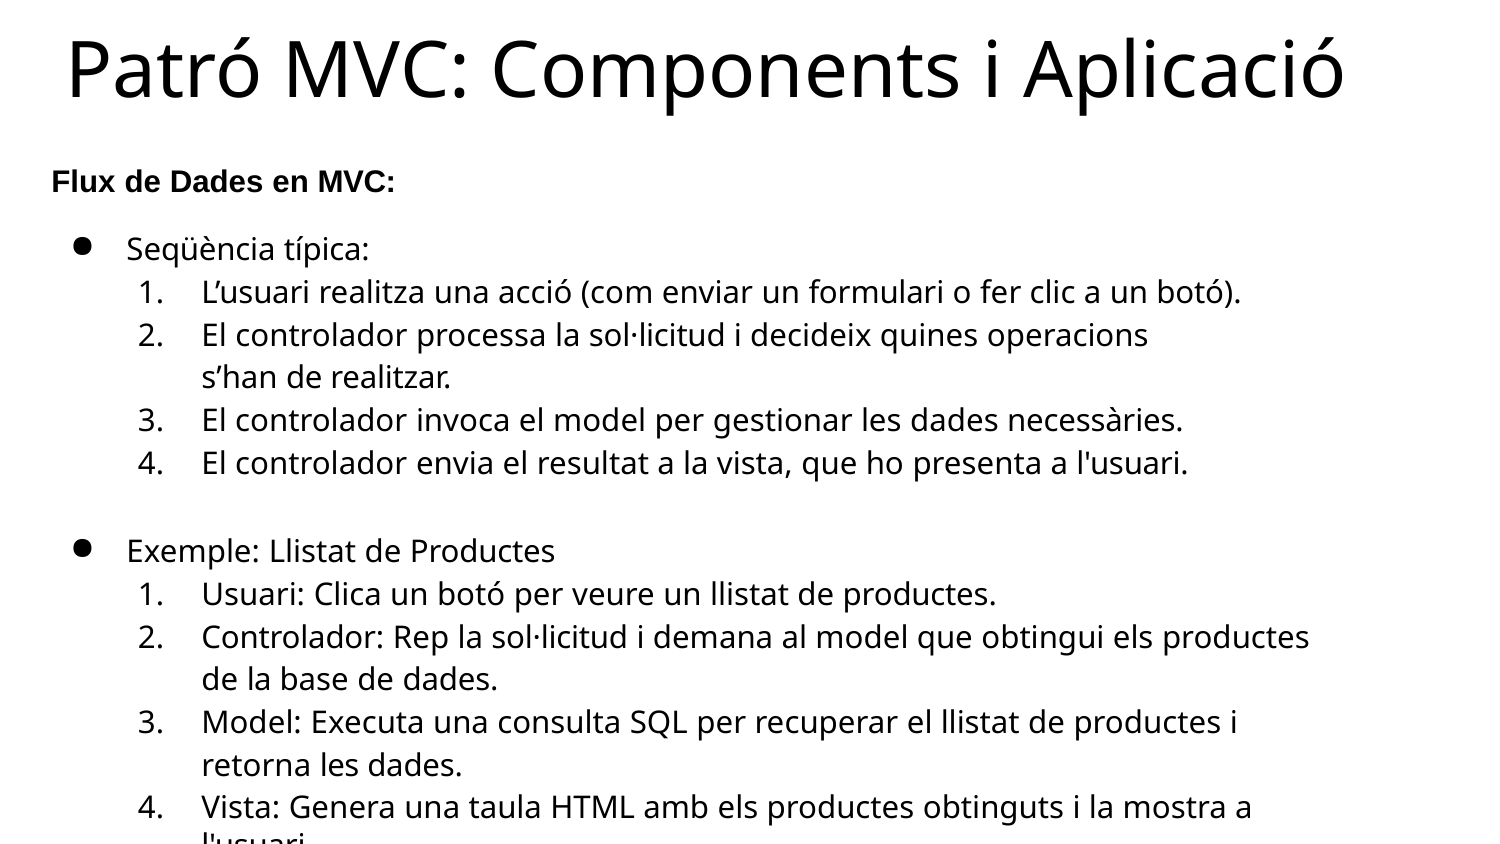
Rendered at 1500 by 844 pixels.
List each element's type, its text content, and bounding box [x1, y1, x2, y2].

text_box Flux de Dades en MVC: Seqüència típica: L’usuari realitza una acció (com enviar un formulari o fer clic a un botó). El controlador processa la sol·licitud i decideix quines operacions s’han de realitzar. El controlador invoca el model per gestionar les dades necessàries. El controlador envia el resultat a la vista, que ho presenta a l'usuari. Exemple: Llistat de Productes Usuari: Clica un botó per veure un llistat de productes. Controlador: Rep la sol·licitud i demana al model que obtingui els productes de la base de dades. Model: Executa una consulta SQL per recuperar el llistat de productes i retorna les dades. Vista: Genera una taula HTML amb els productes obtinguts i la mostra a l'usuari. [49, 158, 1345, 844]
title Patró MVC: Components i Aplicació [63, 16, 1385, 160]
